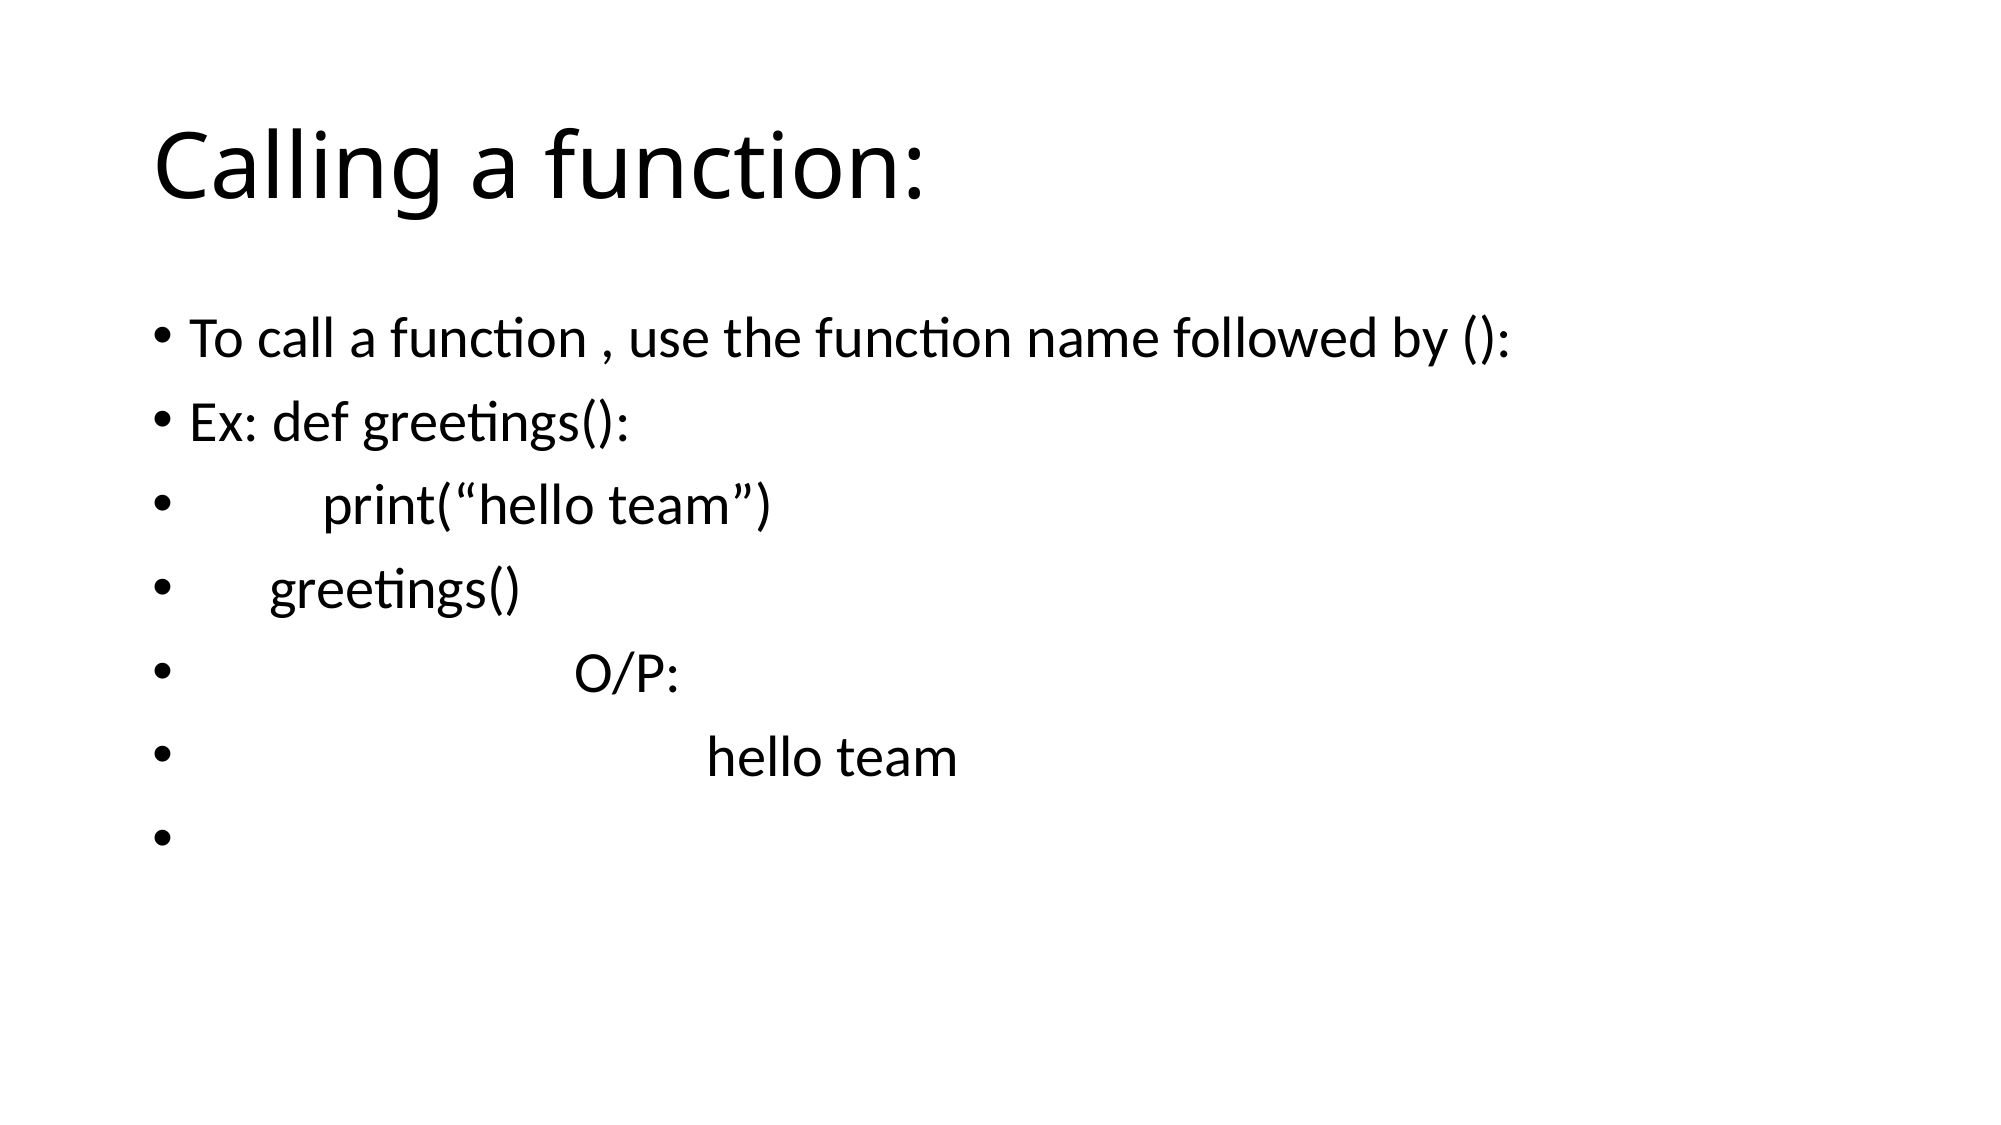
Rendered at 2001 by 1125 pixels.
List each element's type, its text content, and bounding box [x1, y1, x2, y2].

title Calling a function: [137, 59, 1863, 278]
list To call a function , use the function name followed by (): Ex: def greetings(): print(“hello team”) greetings() O/P: hello team [137, 299, 1863, 1014]
